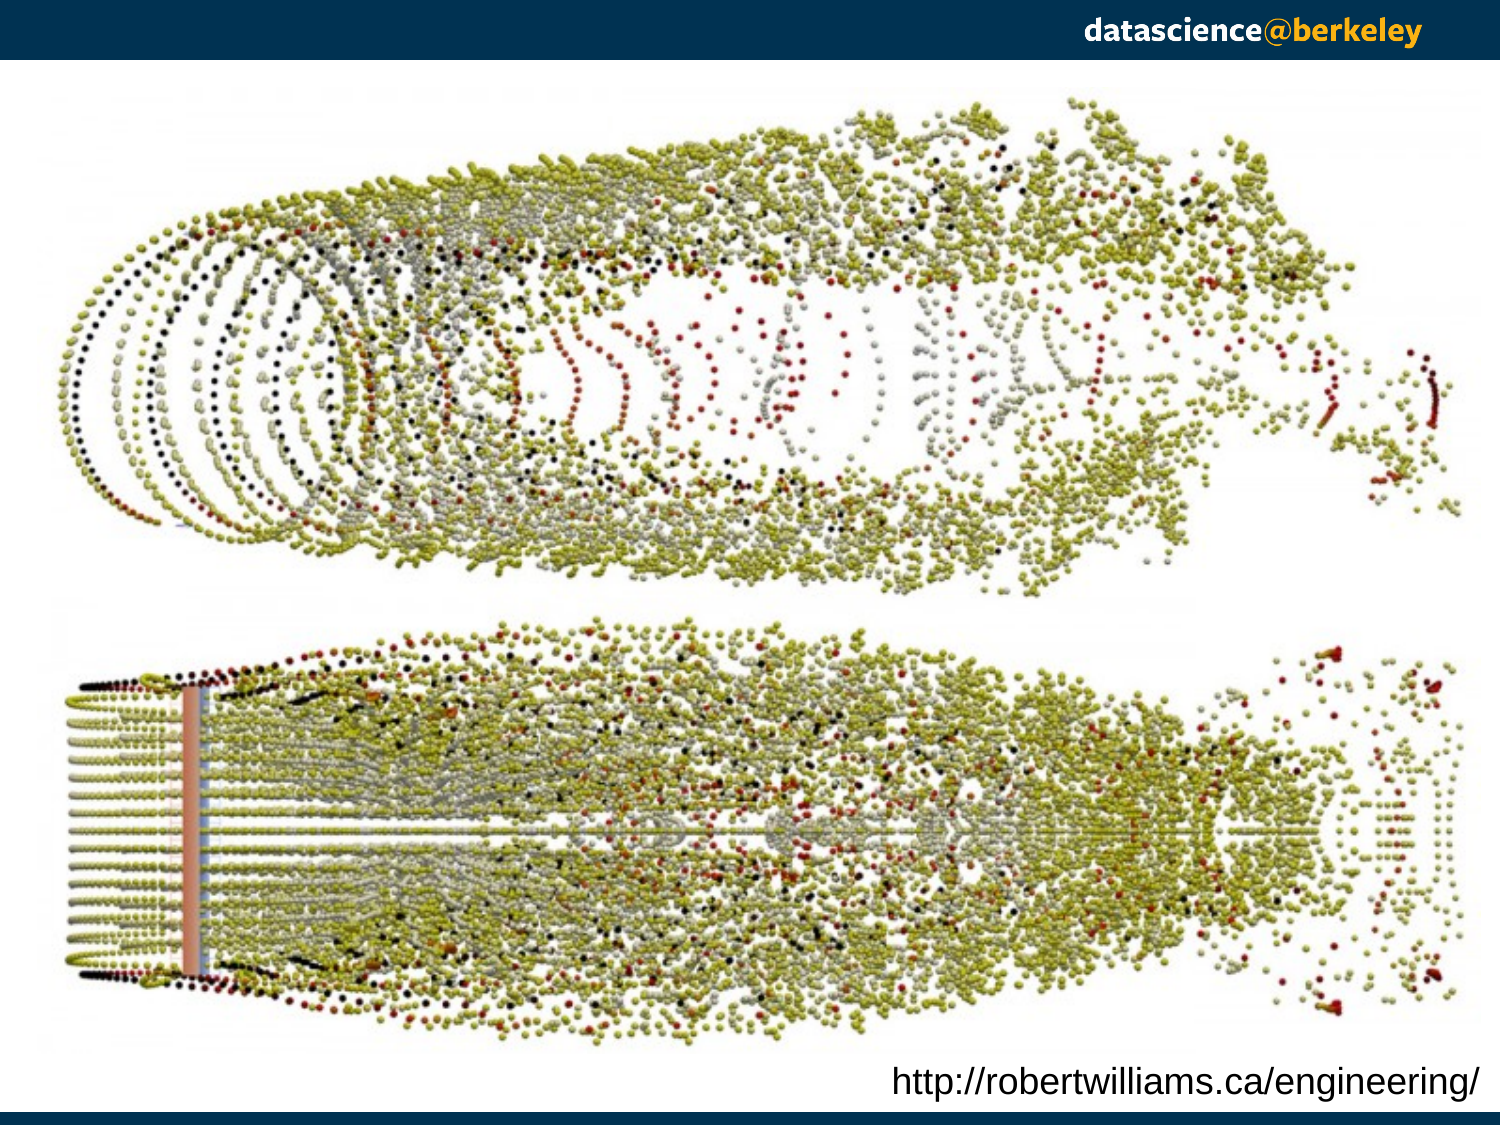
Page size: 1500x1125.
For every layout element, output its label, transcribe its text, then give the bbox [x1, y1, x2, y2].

picture [37, 87, 1481, 1054]
picture [1079, 10, 1431, 52]
text_box http://robertwilliams.ca/engineering/ [876, 1049, 1496, 1110]
